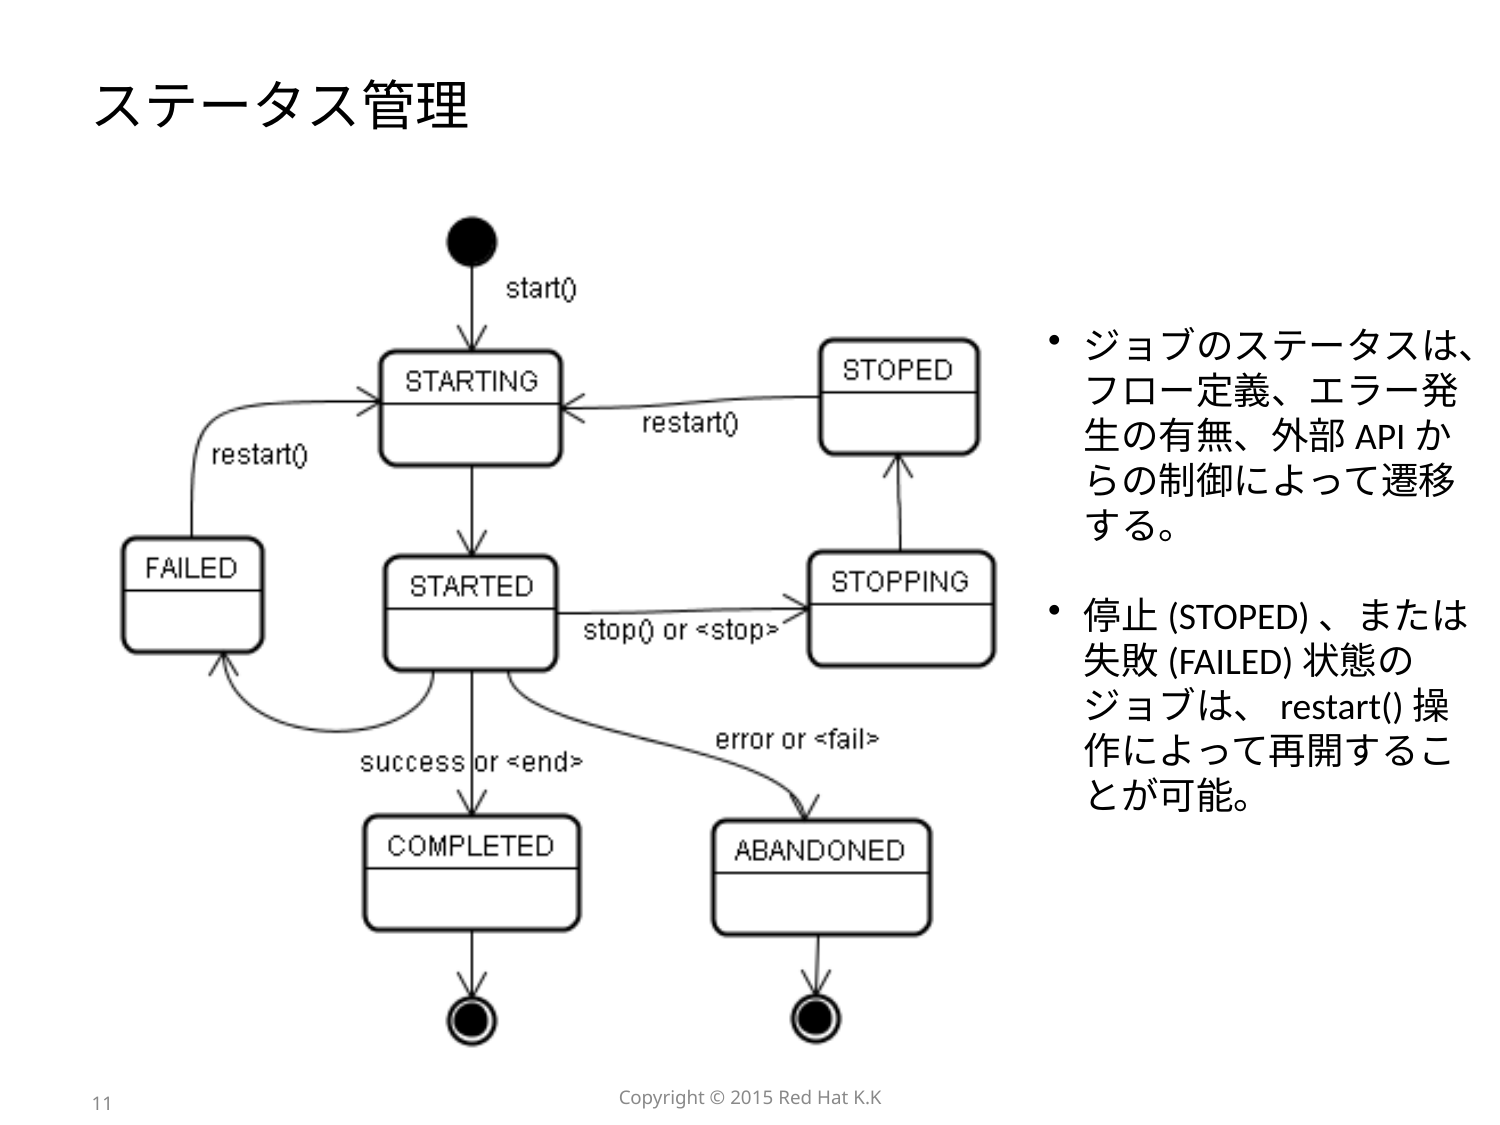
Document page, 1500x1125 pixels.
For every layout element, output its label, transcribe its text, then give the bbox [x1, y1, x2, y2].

title ステータス管理 [75, 45, 1425, 163]
slide_number 11 [76, 1082, 160, 1125]
footer Copyright © 2015 Red Hat K.K [430, 1082, 1069, 1119]
picture [100, 195, 1016, 1067]
text_box ジョブのステータスは、フロー定義、エラー発生の有無、外部APIからの制御によって遷移する。 停止(STOPED)、または失敗(FAILED)状態のジョブは、restart()操作によって再開することが可能。 [1033, 314, 1491, 915]
